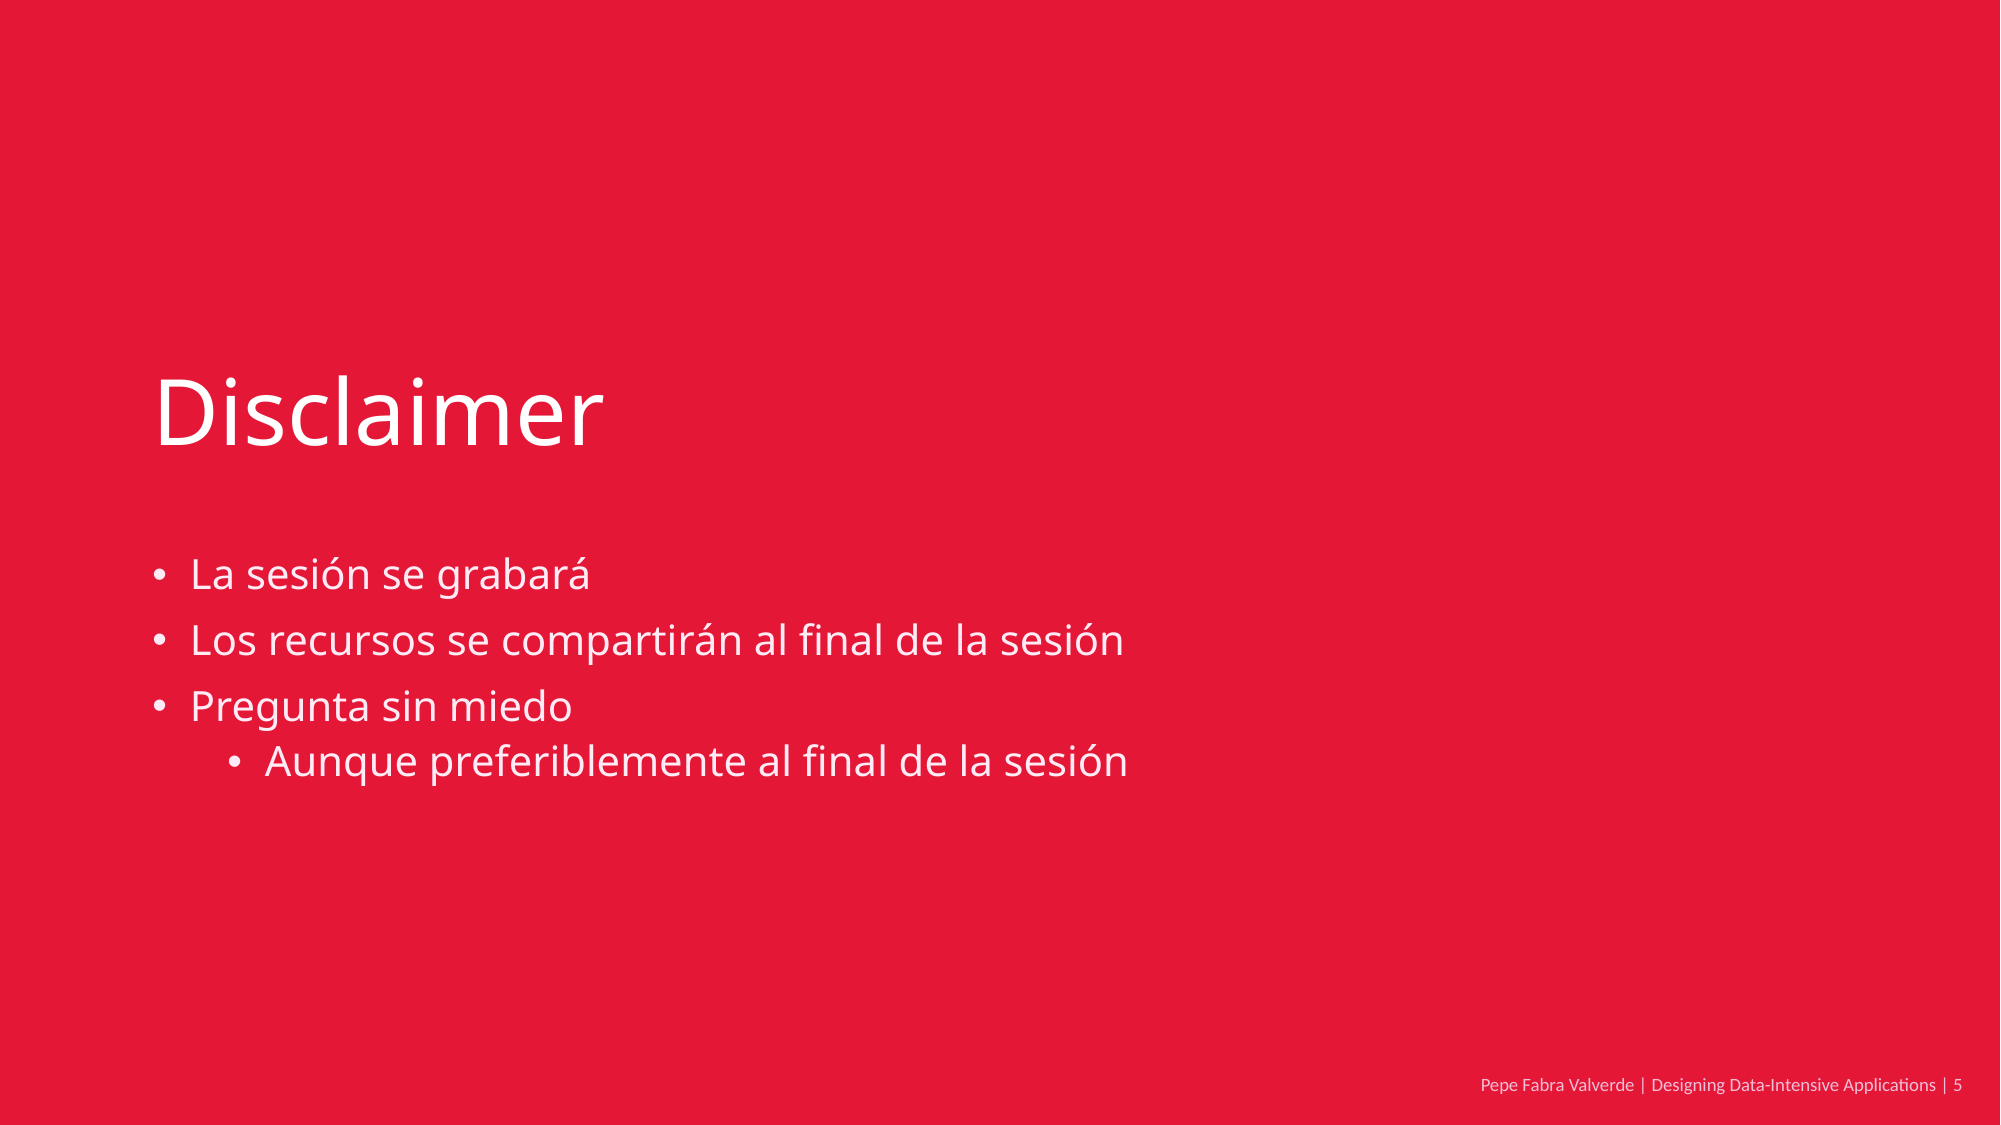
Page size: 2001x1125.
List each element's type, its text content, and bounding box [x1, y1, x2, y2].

list La sesión se grabará Los recursos se compartirán al final de la sesión Pregunta sin miedo Aunque preferiblemente al final de la sesión [137, 546, 1863, 1014]
title Disclaimer [137, 306, 1863, 525]
slide_number Pepe Fabra Valverde | Designing Data-Intensive Applications | 5 [1255, 1042, 1978, 1103]
